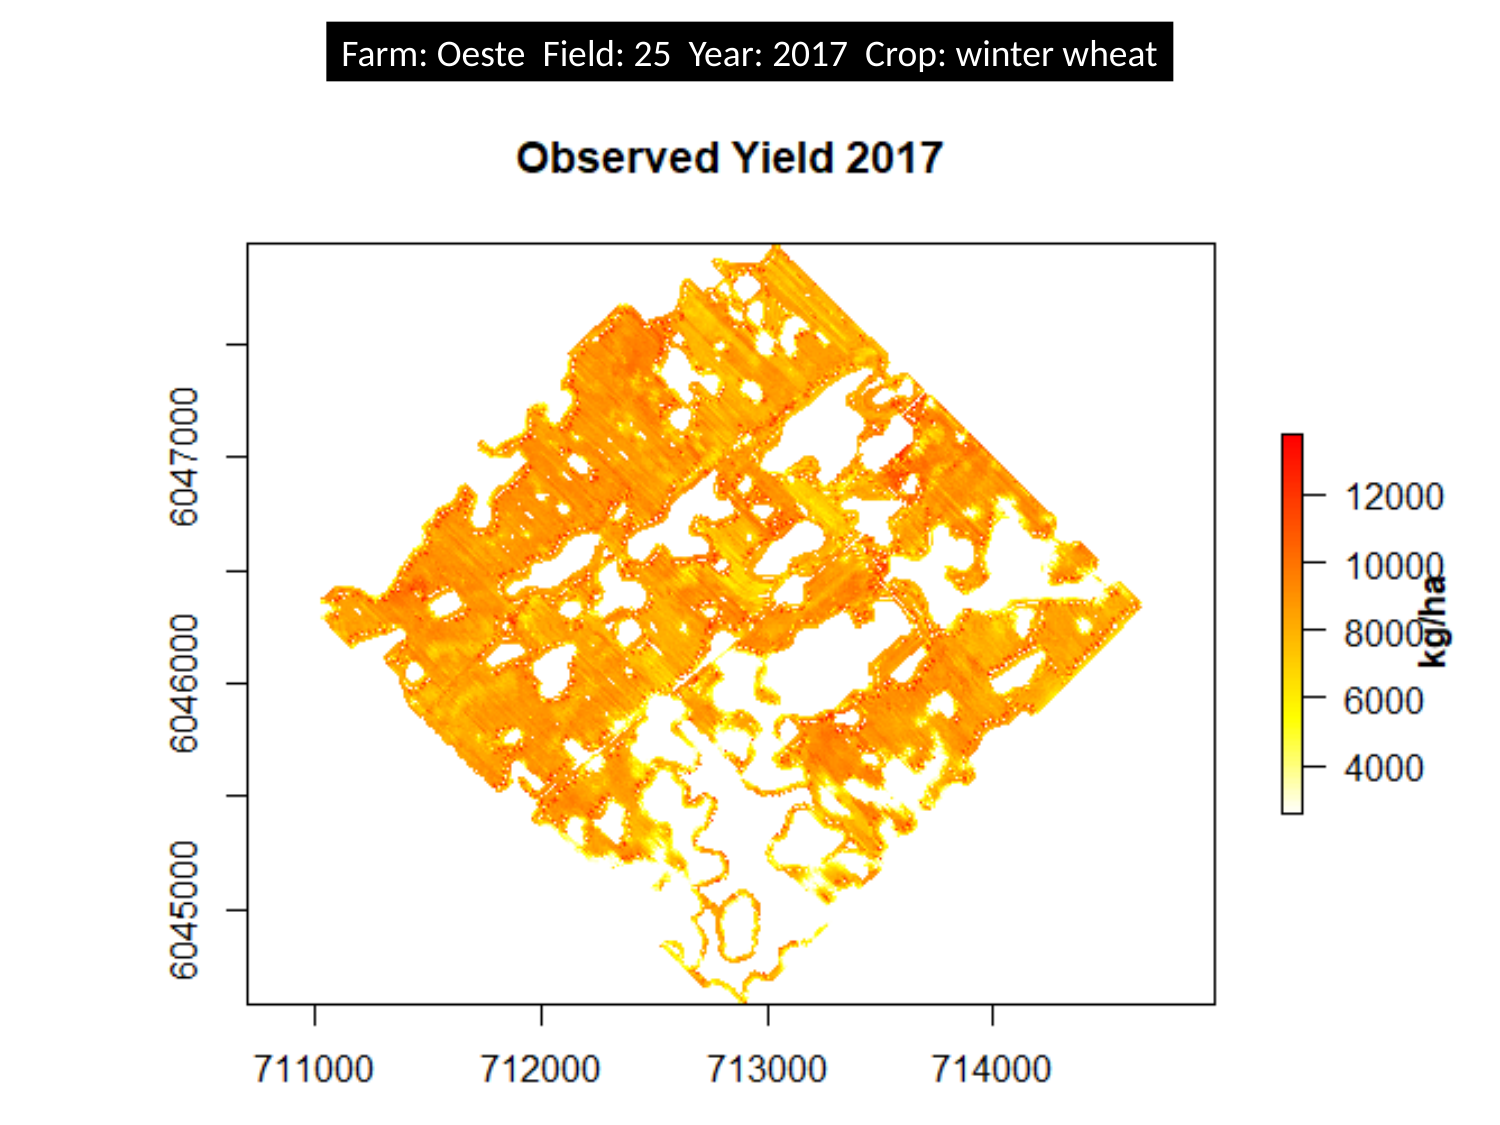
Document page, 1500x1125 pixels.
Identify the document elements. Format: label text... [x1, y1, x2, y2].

text_box Farm: Oeste Field: 25 Year: 2017 Crop: winter wheat [326, 21, 1174, 82]
picture [159, 120, 1468, 1104]
